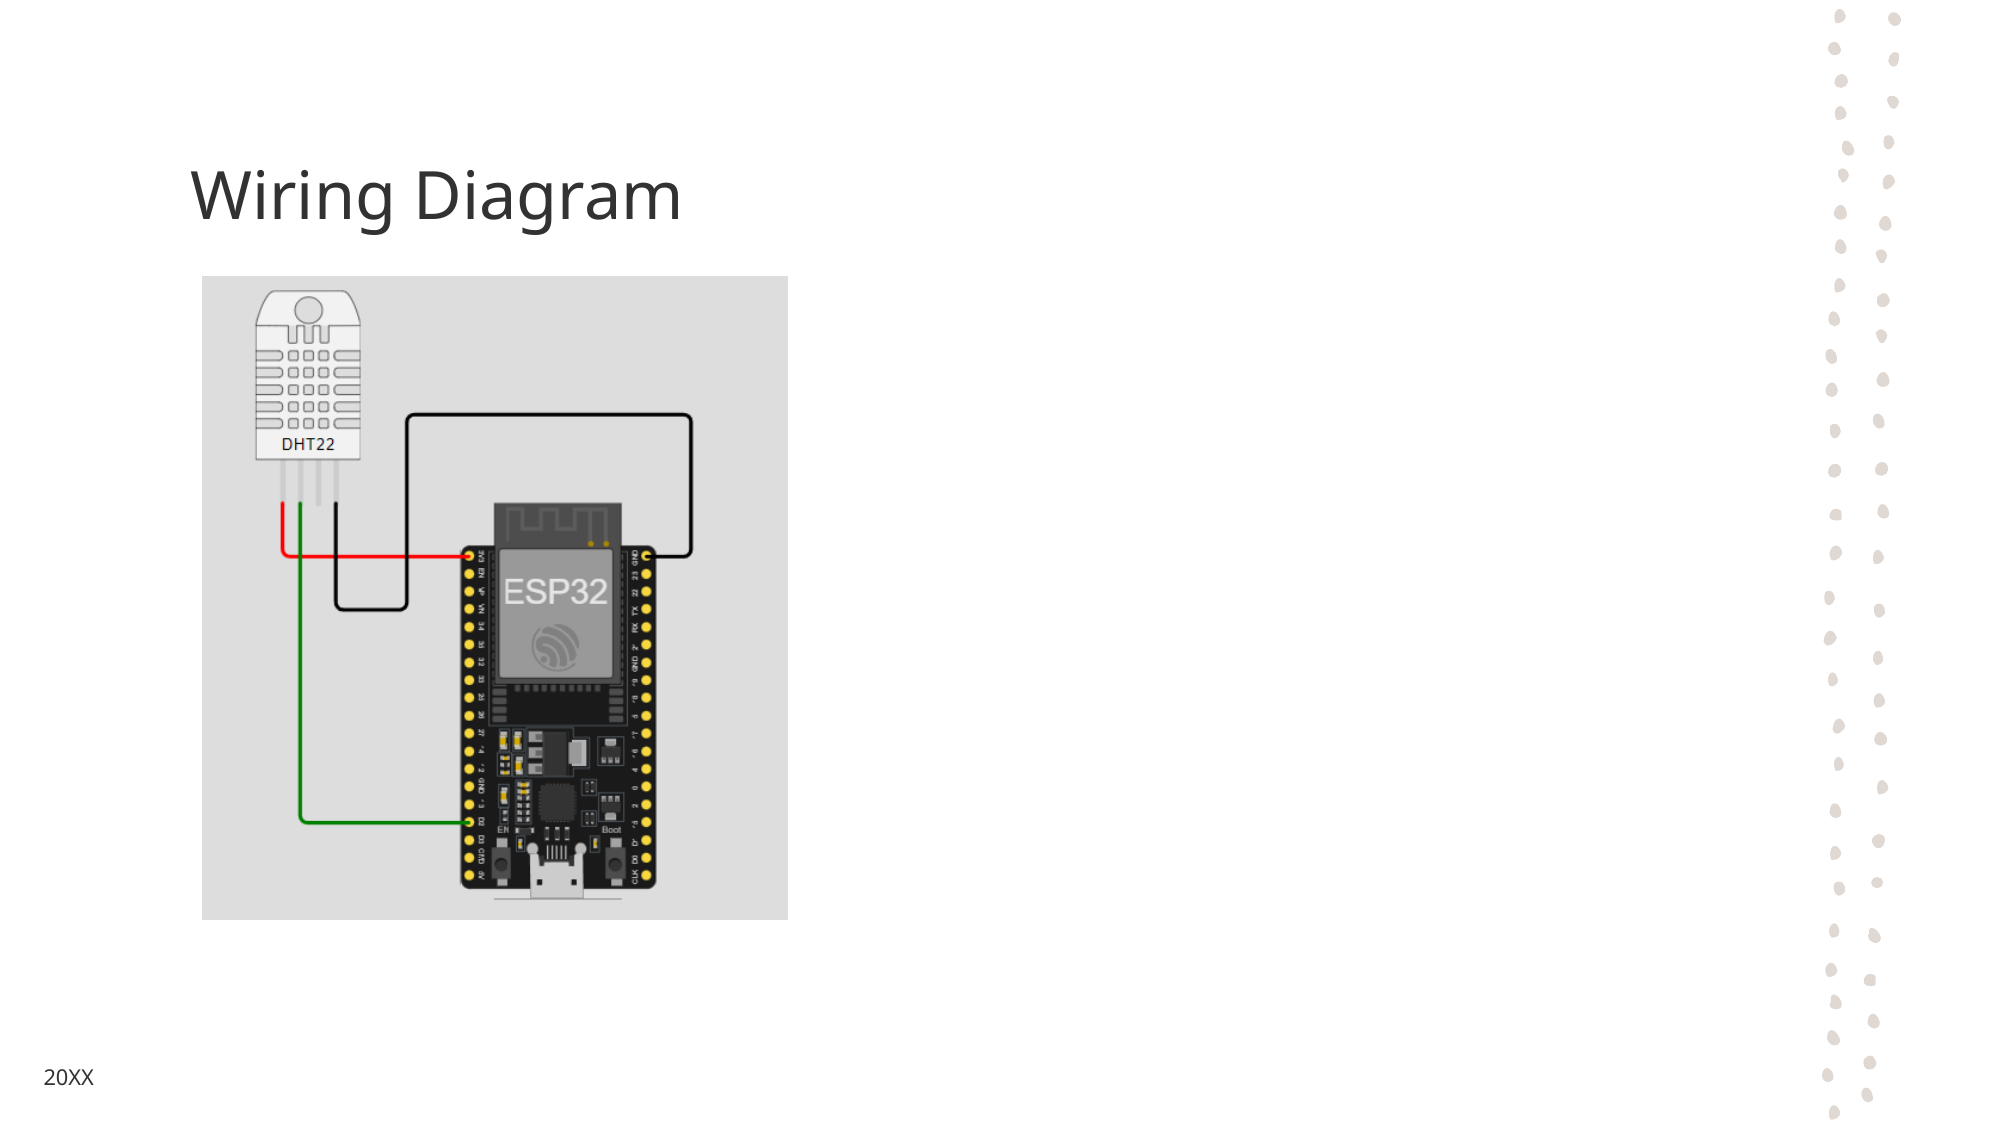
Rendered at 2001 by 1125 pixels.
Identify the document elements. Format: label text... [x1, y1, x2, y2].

slide_number 20XX [28, 1046, 496, 1107]
title Wiring Diagram [175, 74, 1377, 312]
picture [202, 276, 789, 920]
